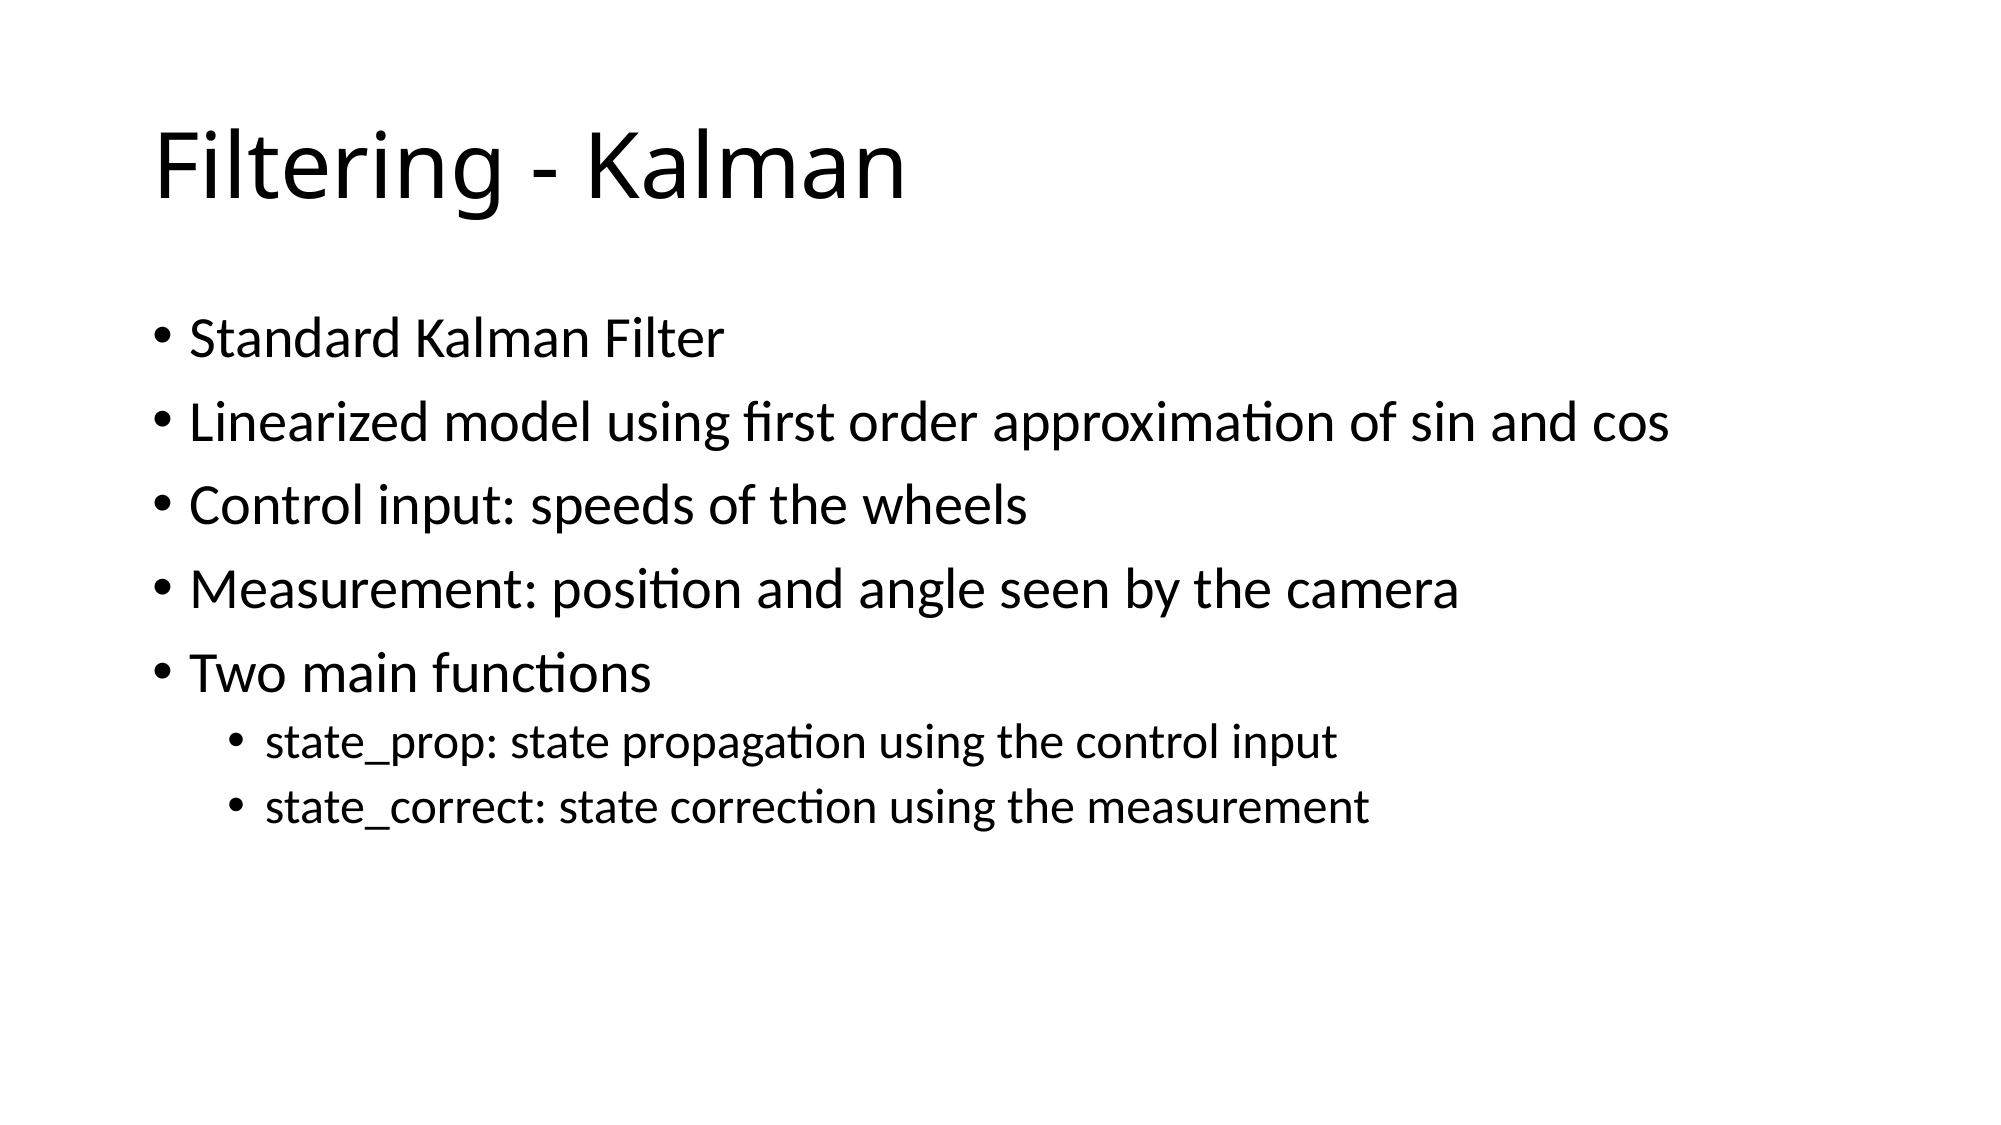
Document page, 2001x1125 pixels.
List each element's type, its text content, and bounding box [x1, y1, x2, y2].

title Filtering - Kalman [137, 59, 1863, 278]
list Standard Kalman Filter Linearized model using first order approximation of sin and cos Control input: speeds of the wheels Measurement: position and angle seen by the camera Two main functions state_prop: state propagation using the control input state_correct: state correction using the measurement [137, 299, 1863, 1014]
